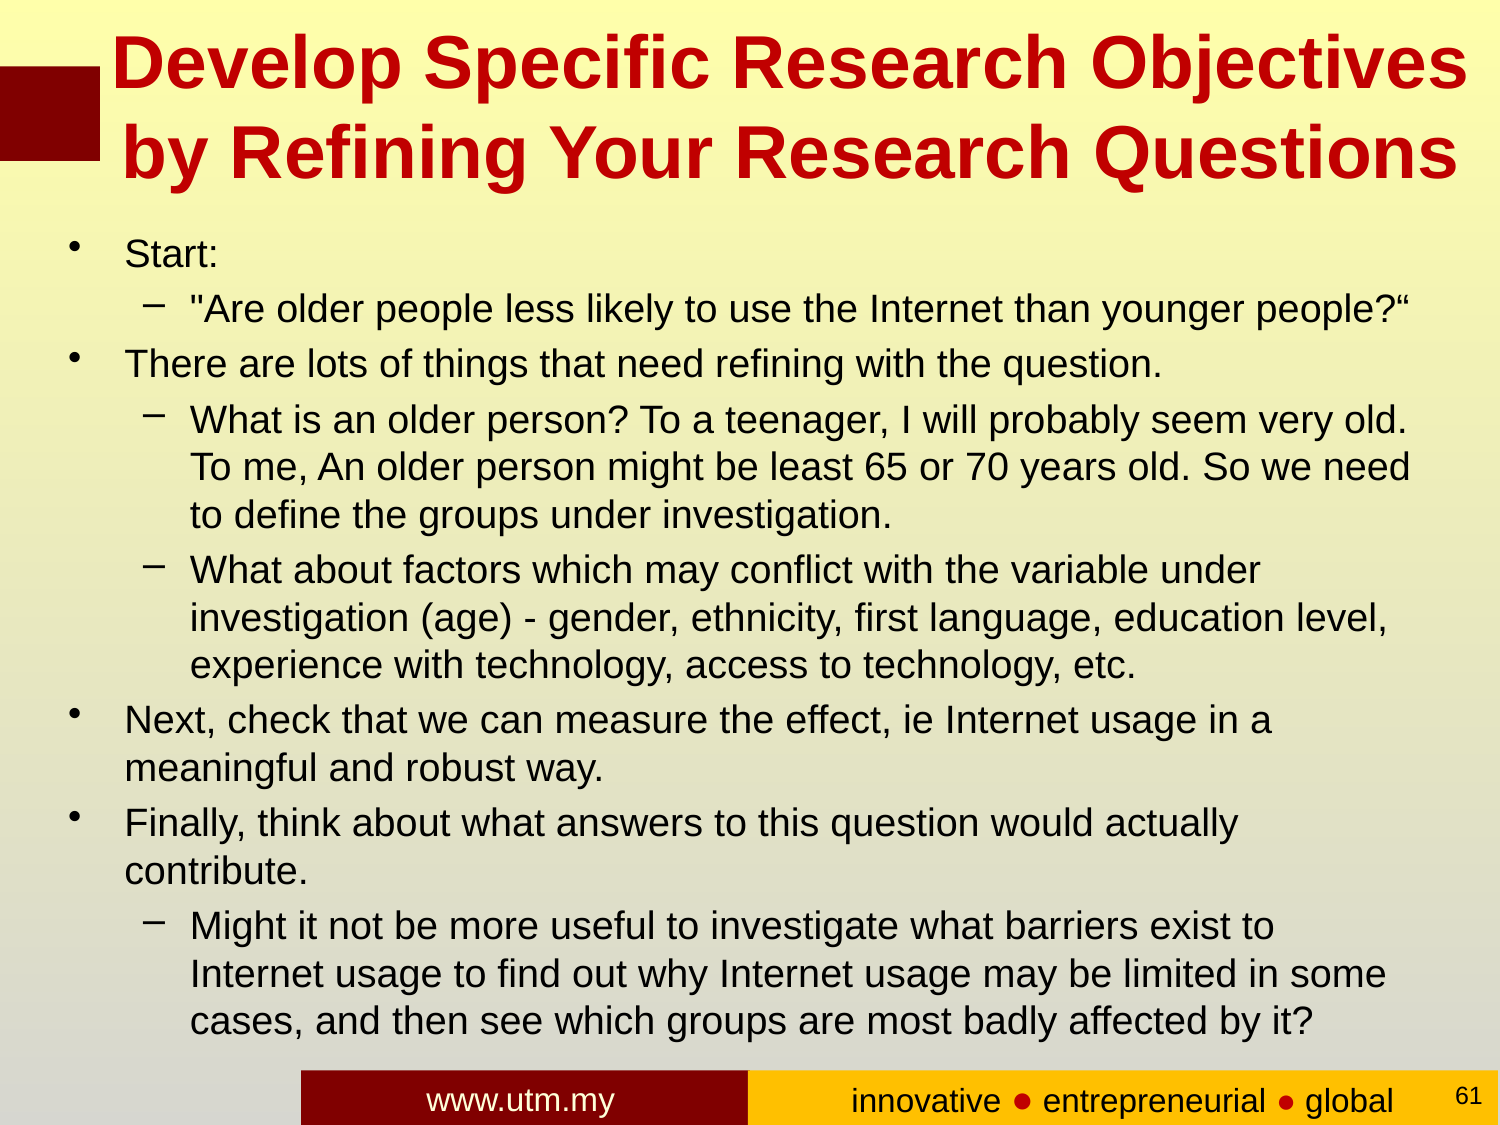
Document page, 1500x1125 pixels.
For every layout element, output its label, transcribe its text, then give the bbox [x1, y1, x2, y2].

list Start: "Are older people less likely to use the Internet than younger people?“ There are lots of things that need refining with the question. What is an older person? To a teenager, I will probably seem very old. To me, An older person might be least 65 or 70 years old. So we need to define the groups under investigation. What about factors which may conflict with the variable under investigation (age) - gender, ethnicity, first language, education level, experience with technology, access to technology, etc. Next, check that we can measure the effect, ie Internet usage in a meaningful and robust way. Finally, think about what answers to this question would actually contribute. Might it not be more useful to investigate what barriers exist to Internet usage to find out why Internet usage may be limited in some cases, and then see which groups are most badly affected by it? [52, 219, 1436, 963]
title Develop Specific Research Objectives by Refining Your Research Questions [81, 54, 1500, 243]
